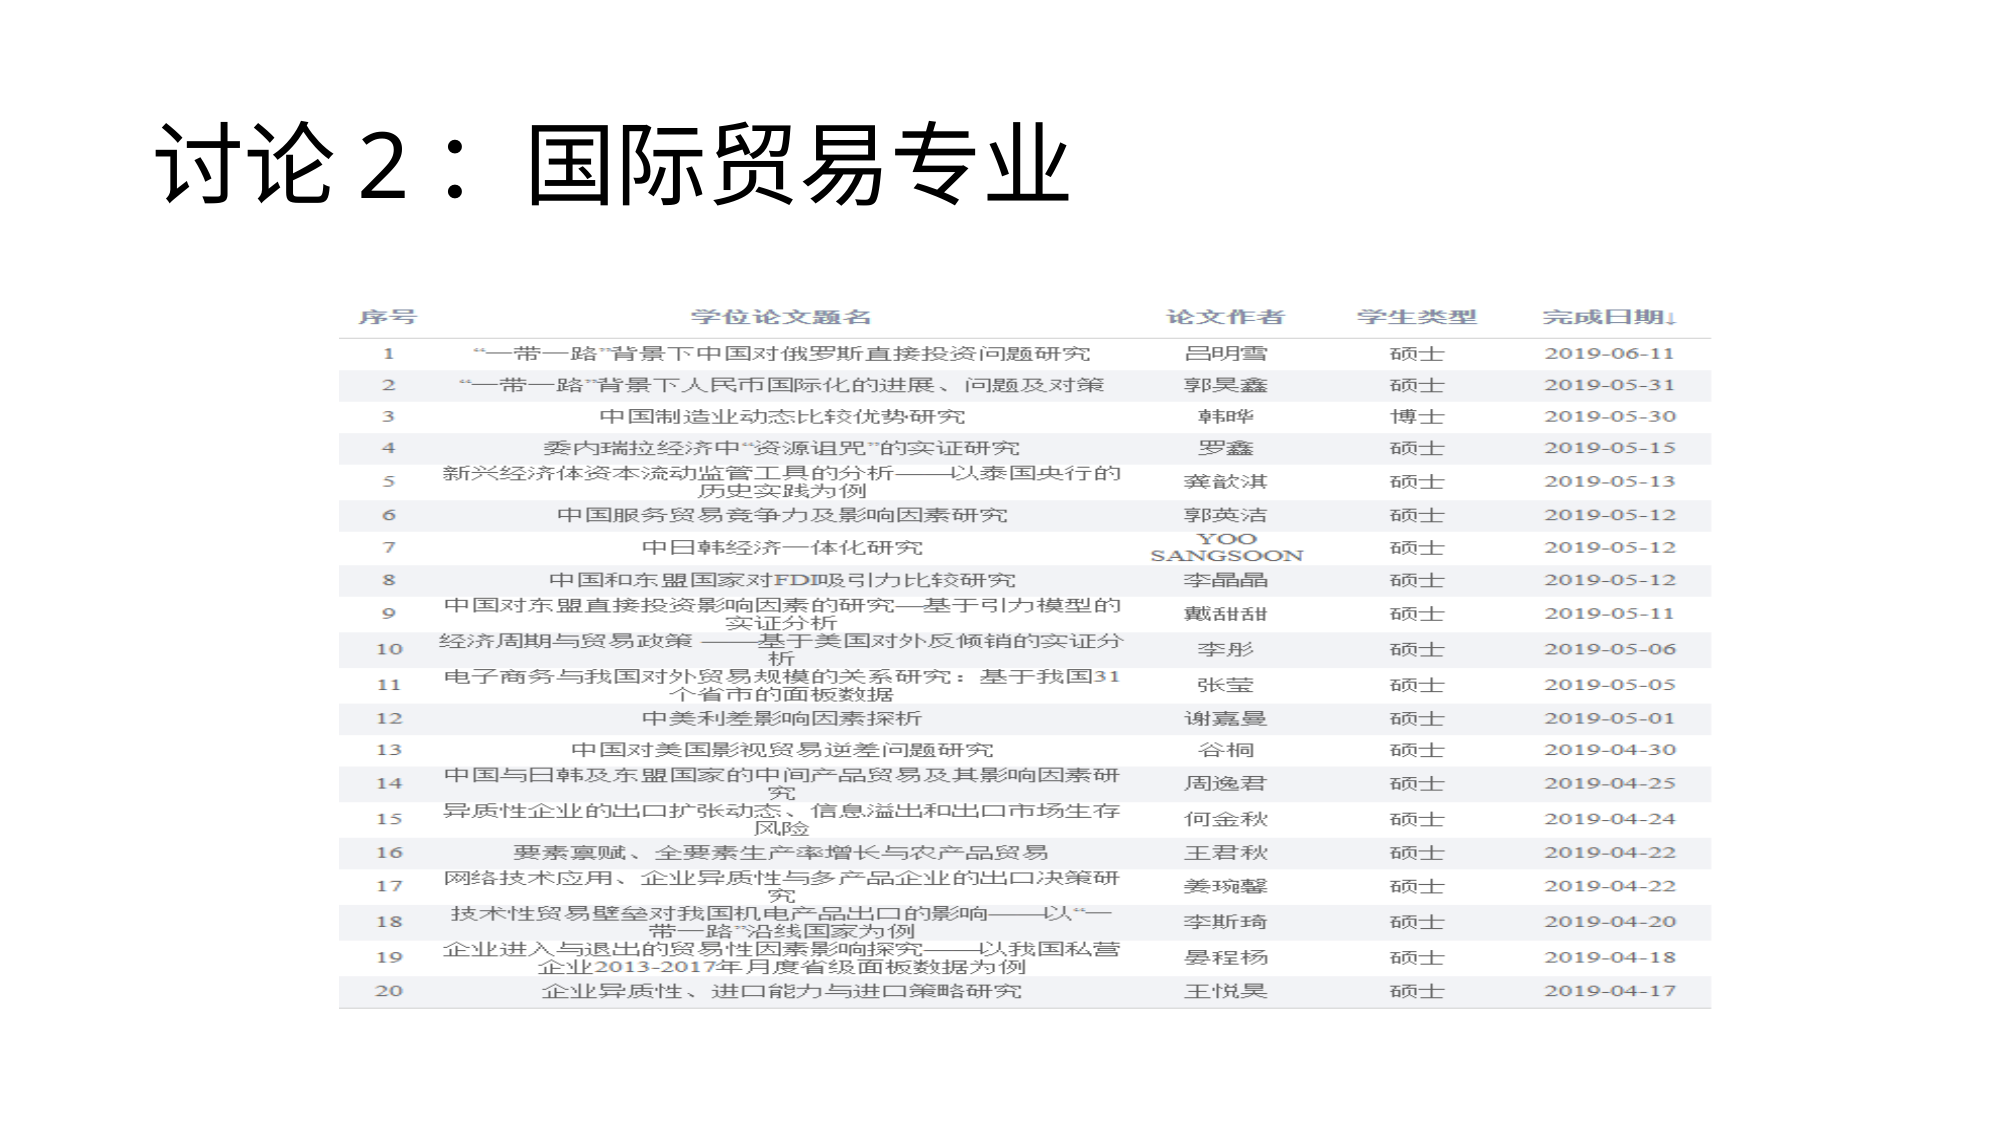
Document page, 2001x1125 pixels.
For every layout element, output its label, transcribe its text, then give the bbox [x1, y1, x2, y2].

title 讨论2：国际贸易专业 [137, 59, 1863, 278]
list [339, 299, 1744, 1014]
